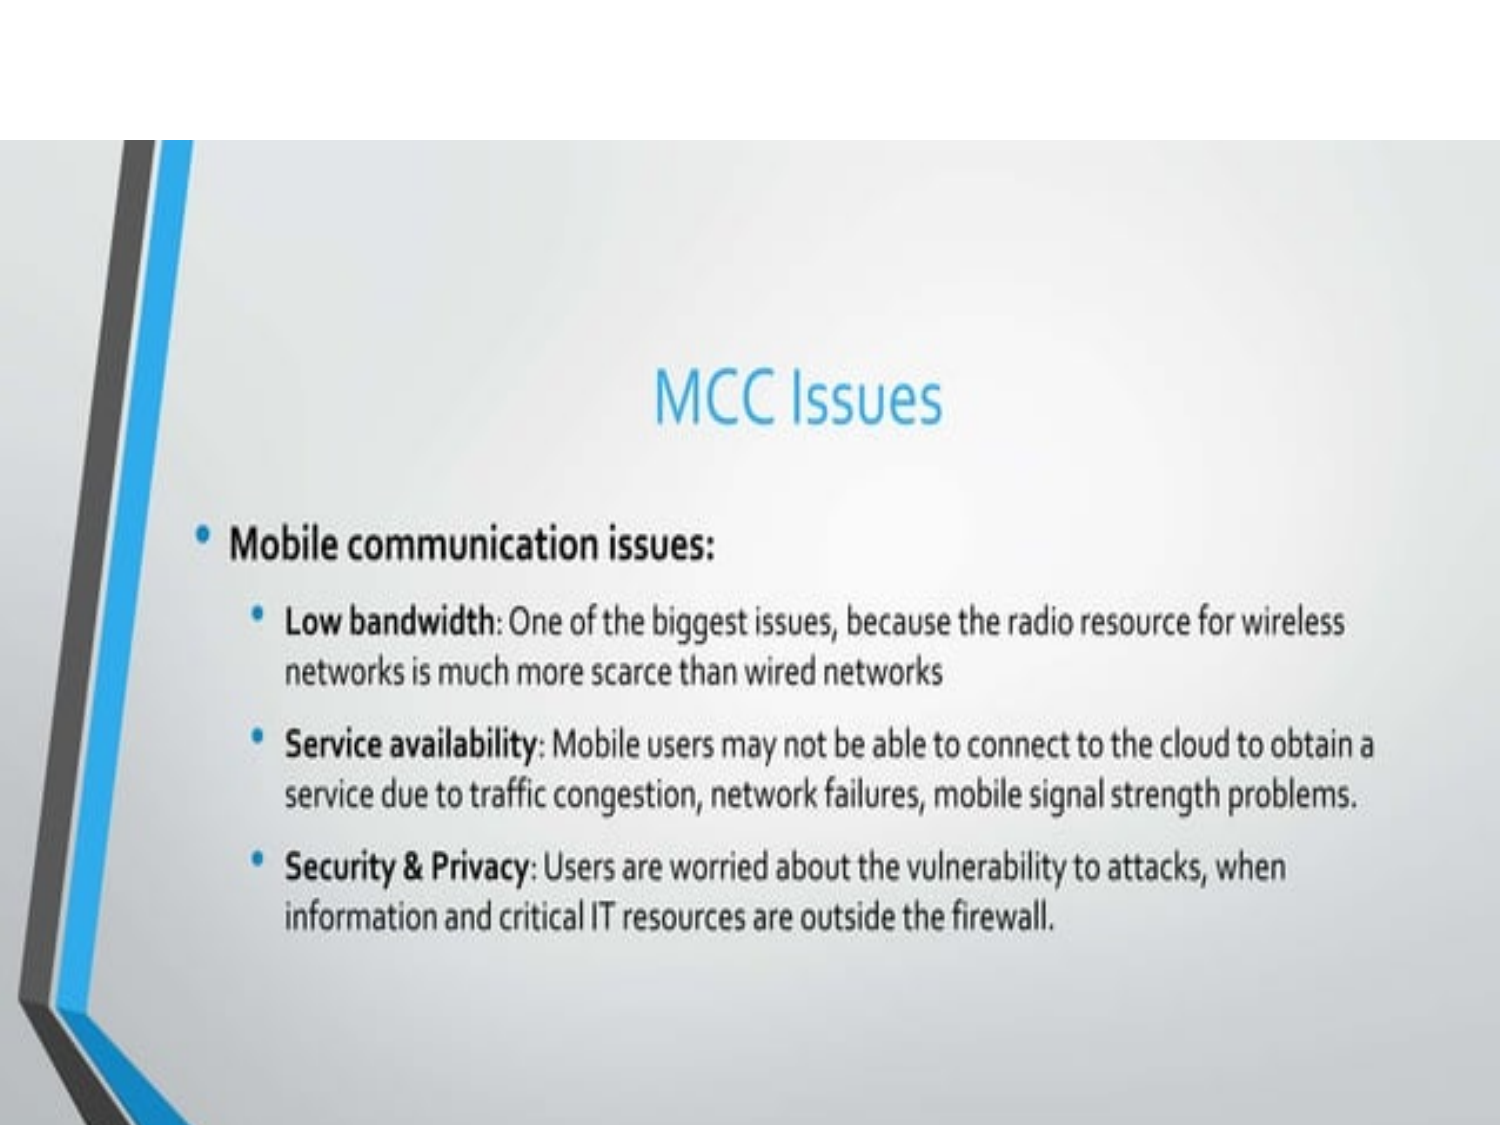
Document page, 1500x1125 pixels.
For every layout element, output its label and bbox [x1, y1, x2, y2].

picture [0, 139, 1500, 1125]
